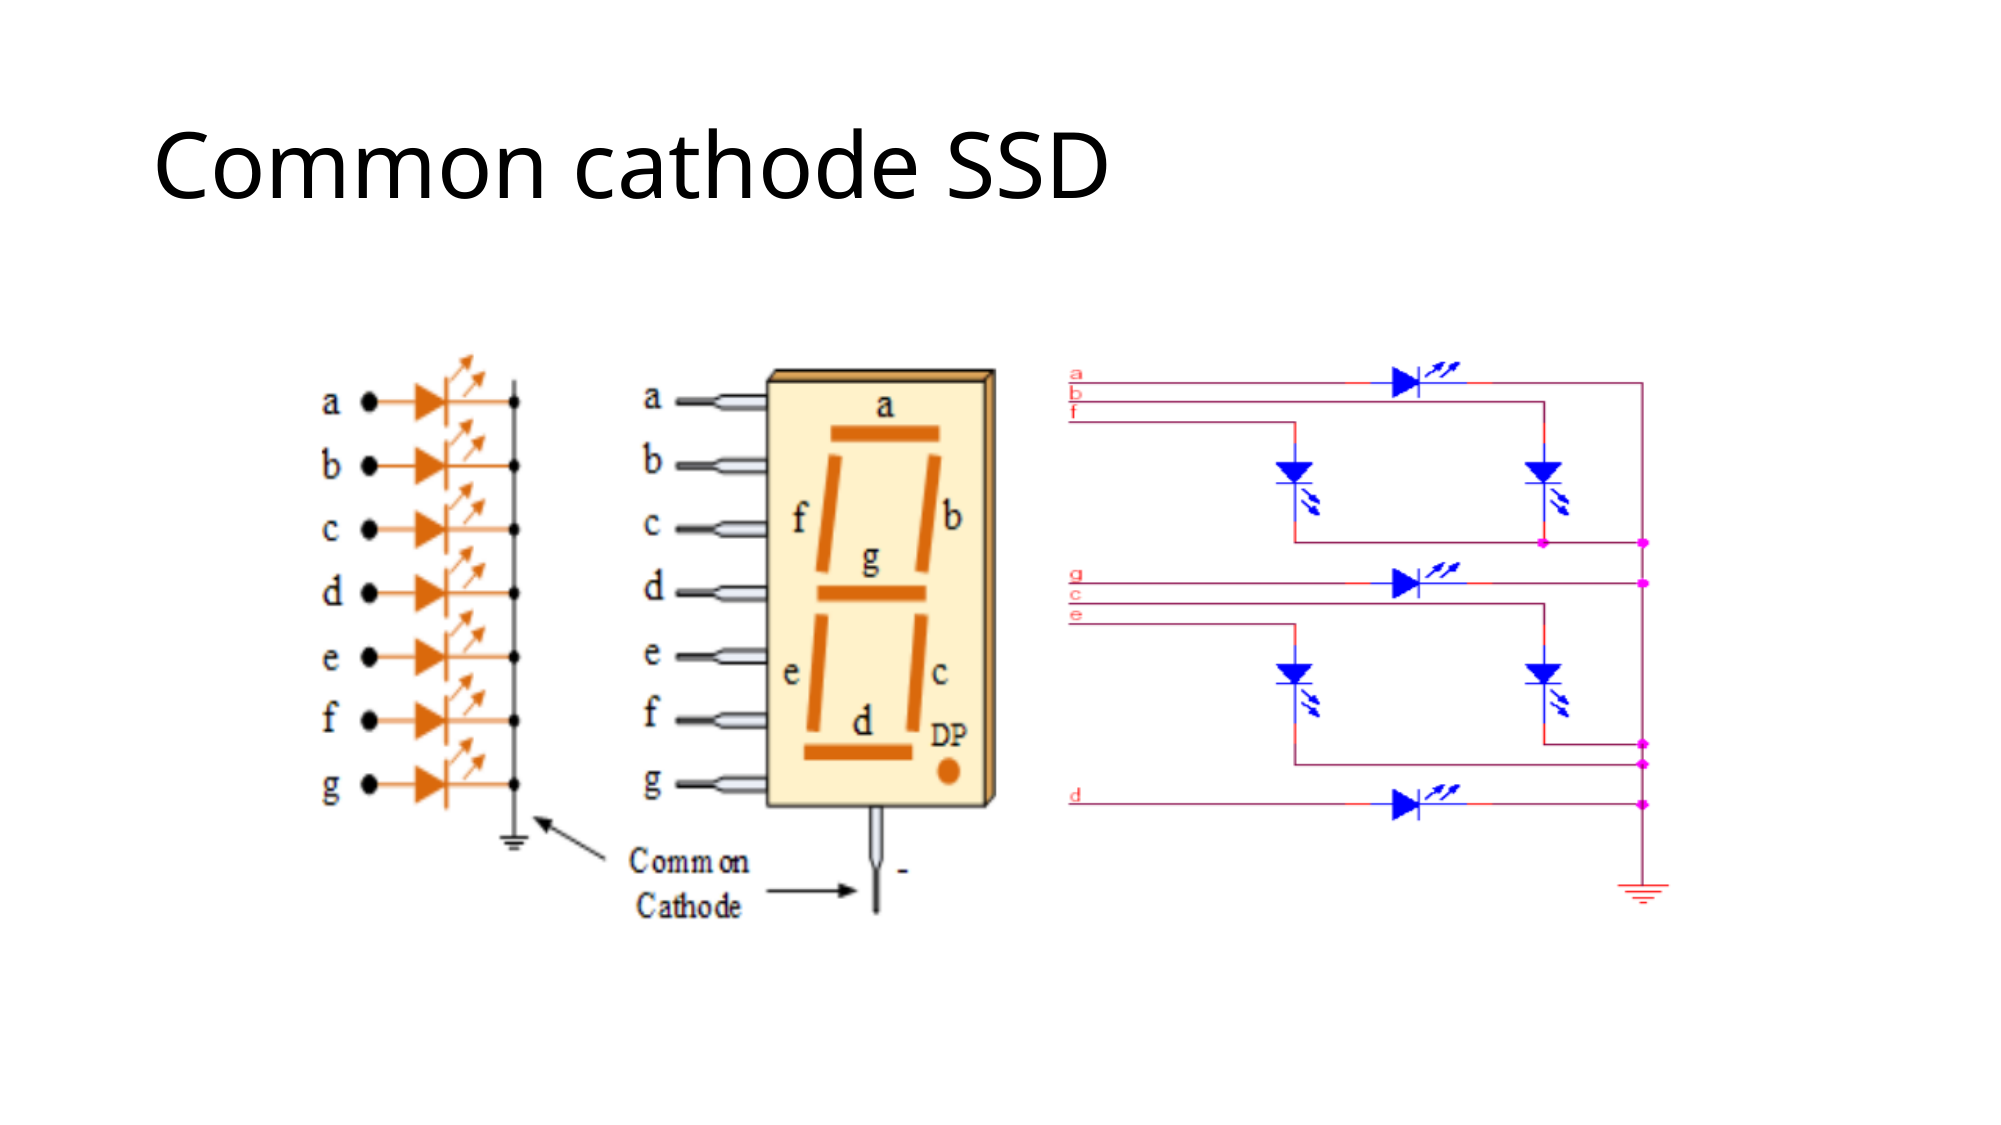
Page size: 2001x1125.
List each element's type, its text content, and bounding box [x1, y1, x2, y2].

title Common cathode SSD [137, 59, 1863, 278]
picture [291, 287, 1719, 974]
